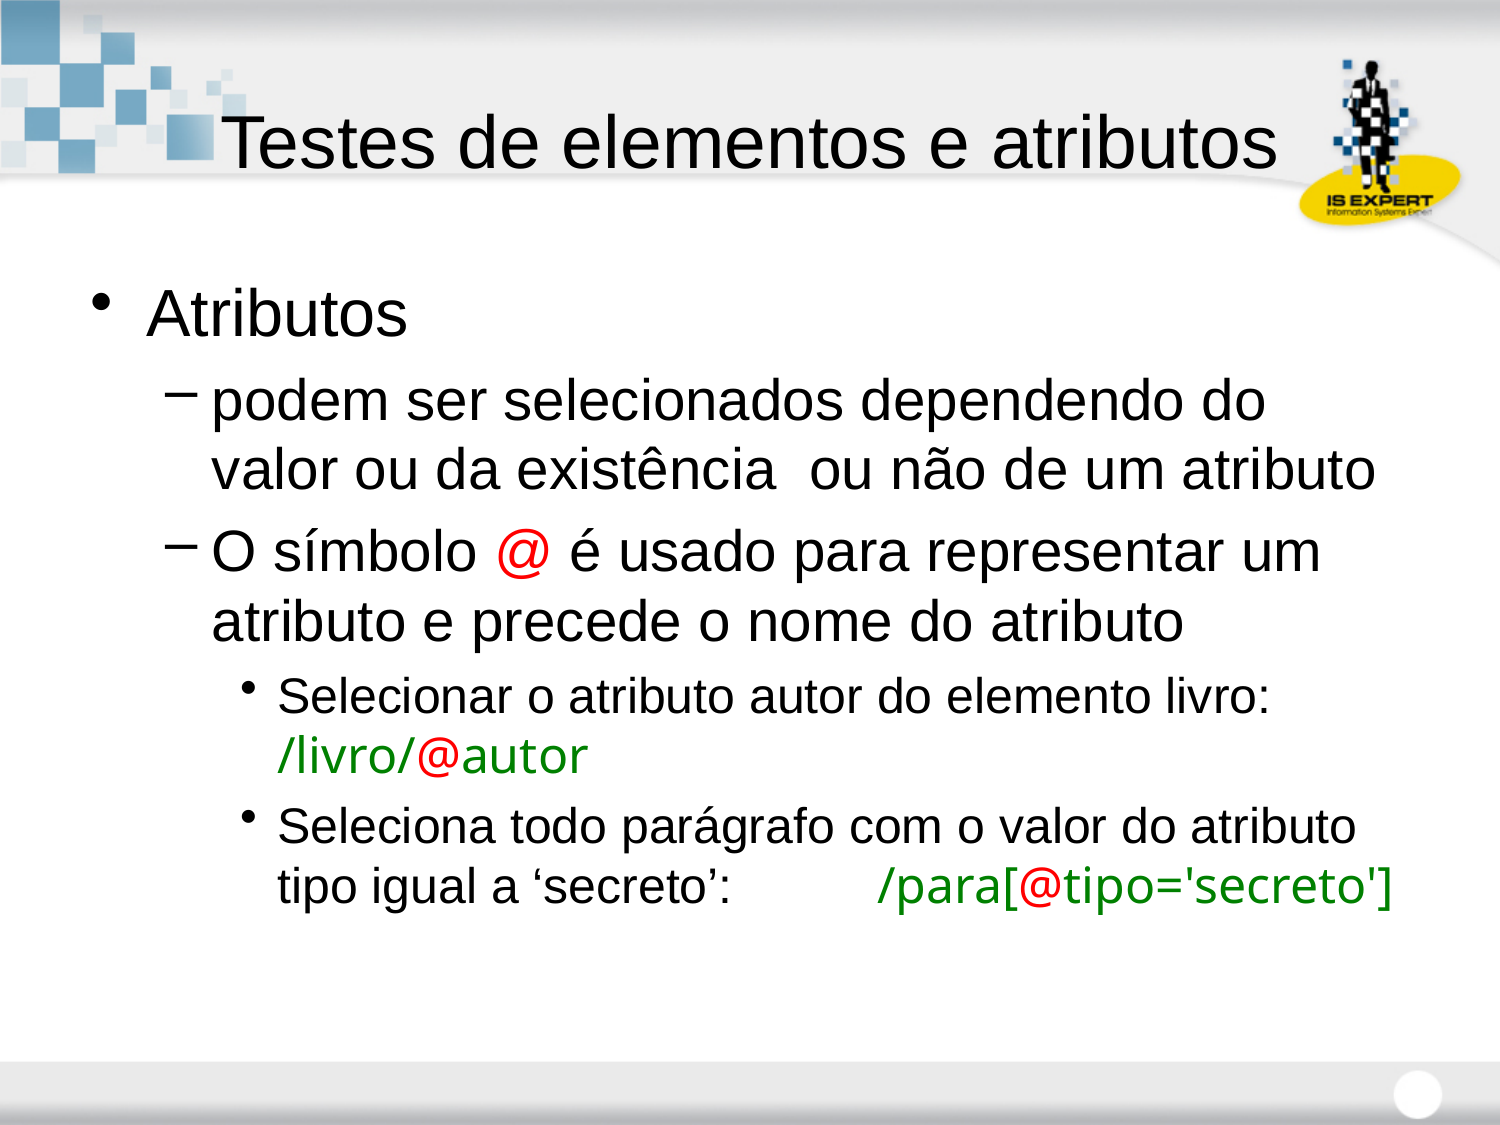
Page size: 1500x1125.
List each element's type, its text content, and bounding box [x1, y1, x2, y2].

list Atributos podem ser selecionados dependendo do valor ou da existência ou não de um atributo O símbolo @ é usado para representar um atributo e precede o nome do atributo Selecionar o atributo autor do elemento livro: /livro/@autor Seleciona todo parágrafo com o valor do atributo tipo igual a ‘secreto’: /para[@tipo='secreto'] [74, 262, 1426, 1006]
title Testes de elementos e atributos [74, 44, 1426, 233]
picture [0, 0, 1500, 1125]
